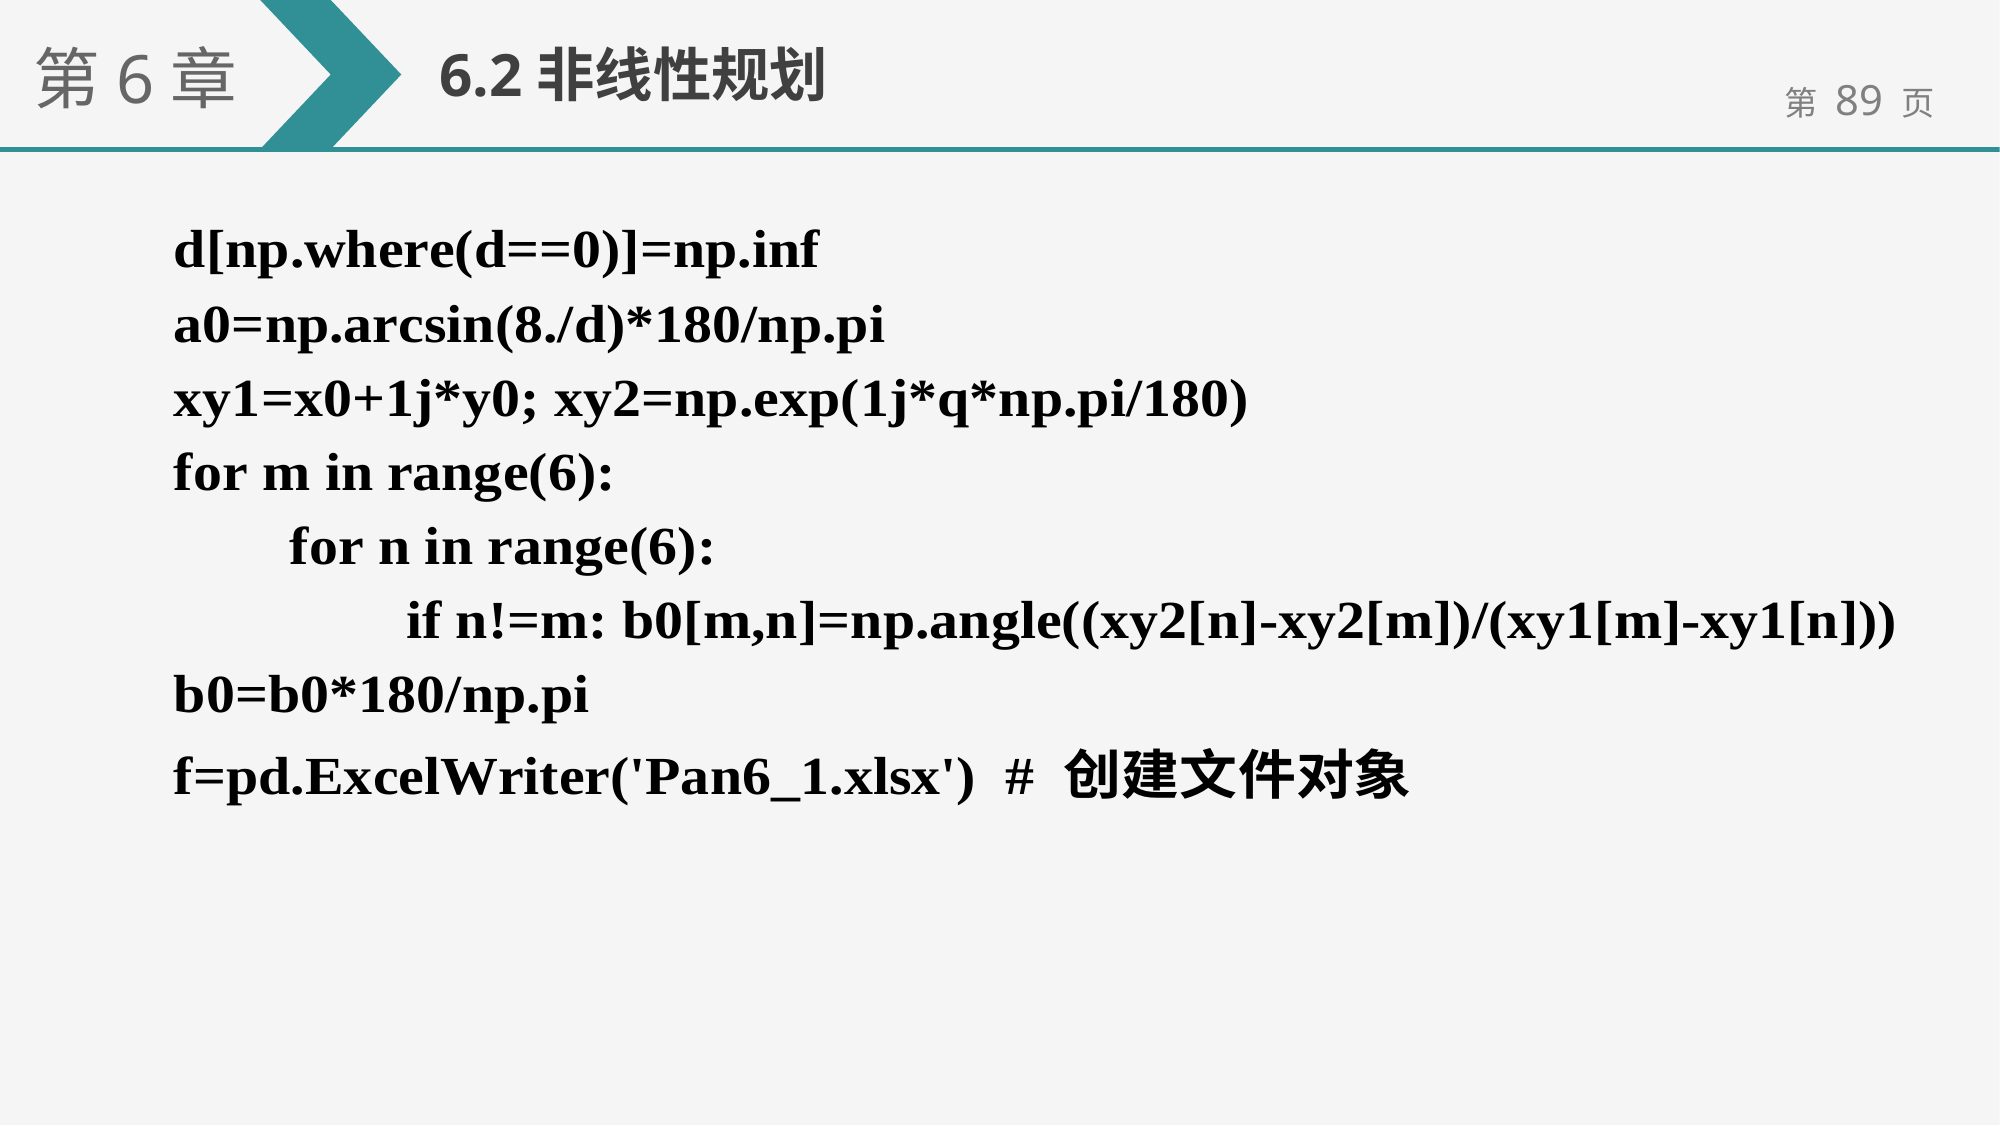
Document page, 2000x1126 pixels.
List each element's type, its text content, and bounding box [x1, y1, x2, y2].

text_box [57, 217, 1937, 861]
text_box [258, 0, 403, 148]
text_box 6.2非线性规划 [424, 31, 1366, 116]
text_box 第6章 [19, 29, 253, 125]
